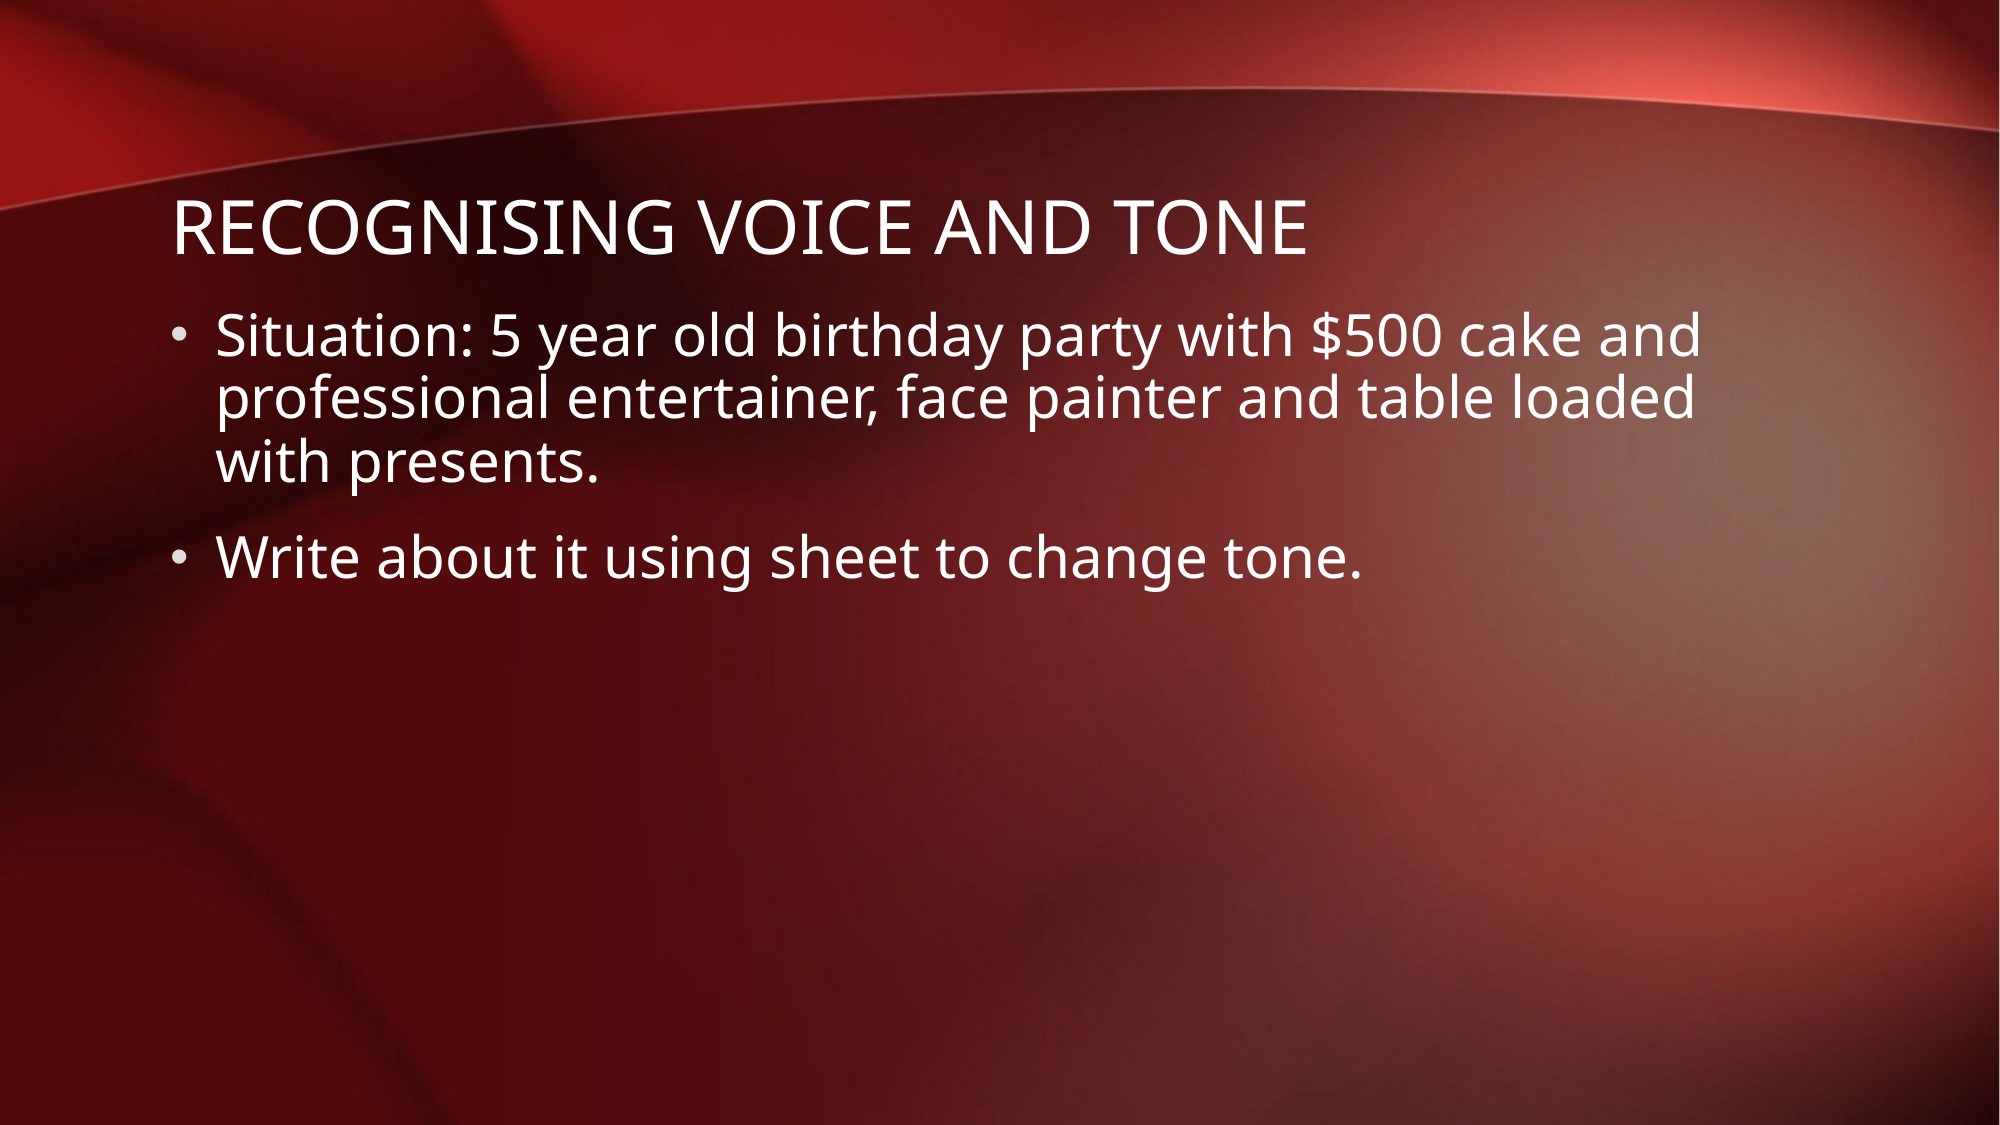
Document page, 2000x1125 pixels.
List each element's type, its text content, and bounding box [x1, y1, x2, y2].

picture [0, 0, 2000, 1125]
list Situation: 5 year old birthday party with $500 cake and professional entertainer, face painter and table loaded with presents. Write about it using sheet to change tone. [149, 295, 1850, 1030]
title Recognising voice and tone [149, 79, 1850, 280]
